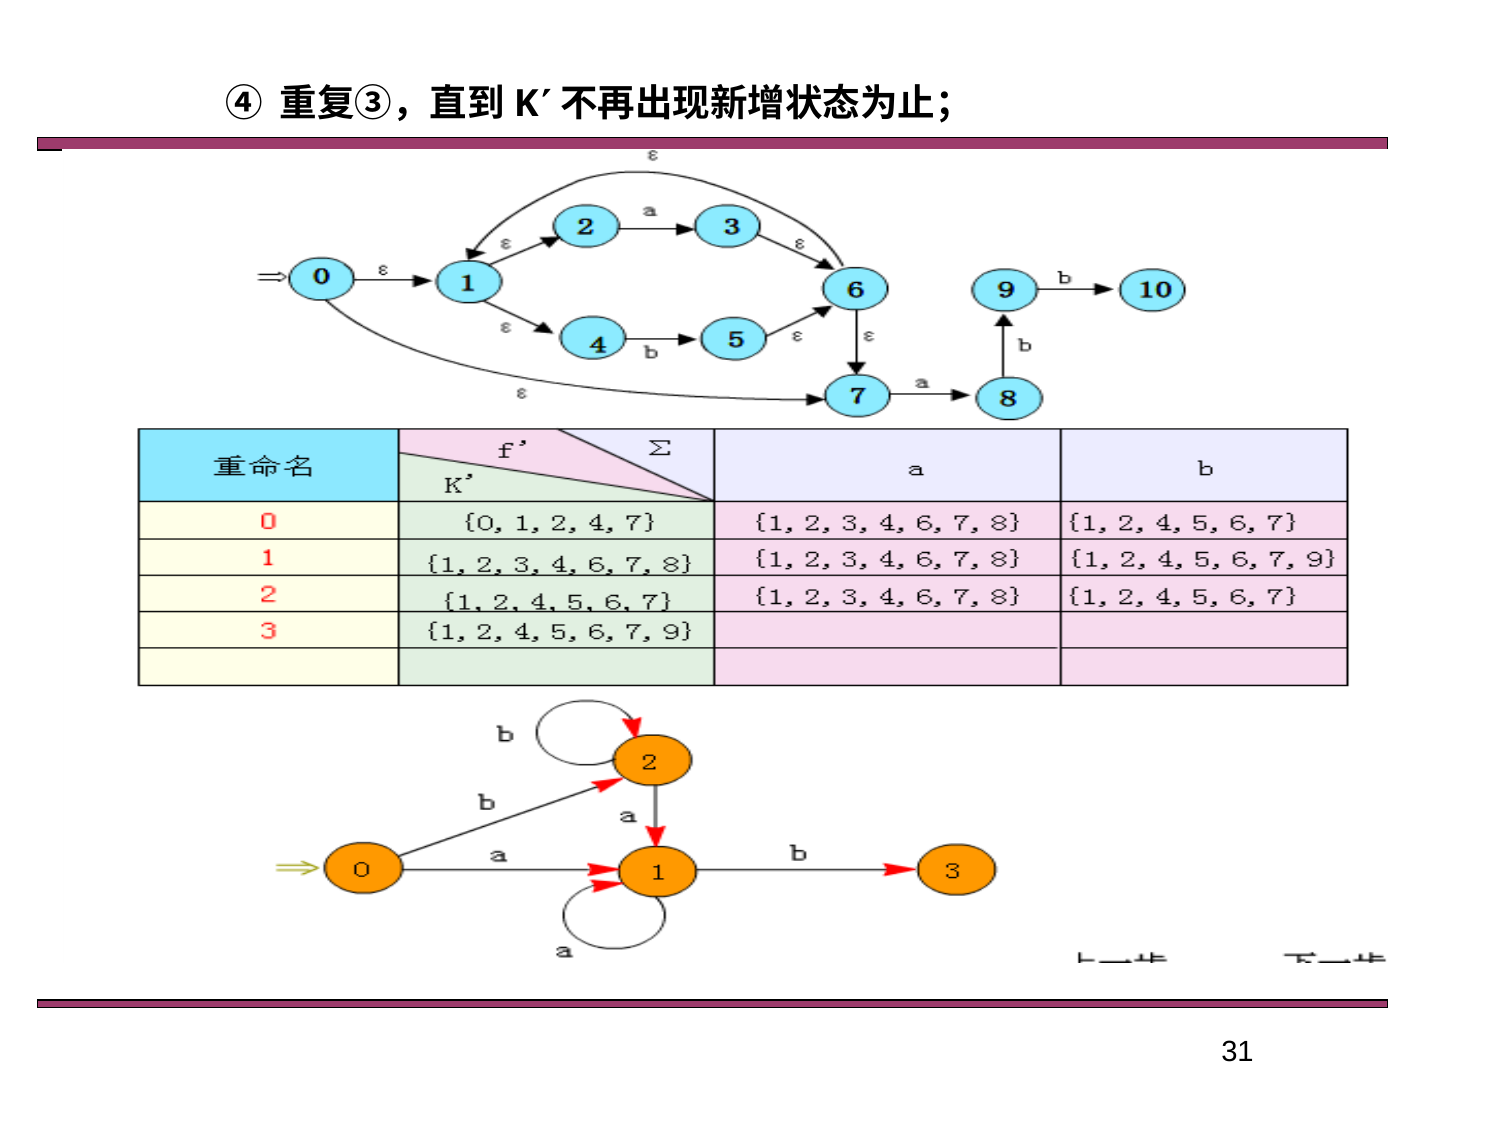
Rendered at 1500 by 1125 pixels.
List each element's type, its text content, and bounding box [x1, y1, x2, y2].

text_box ④ 重复③，直到K不再出现新增状态为止； [112, 62, 1038, 132]
picture [62, 149, 1413, 963]
slide_number [1062, 1025, 1413, 1066]
